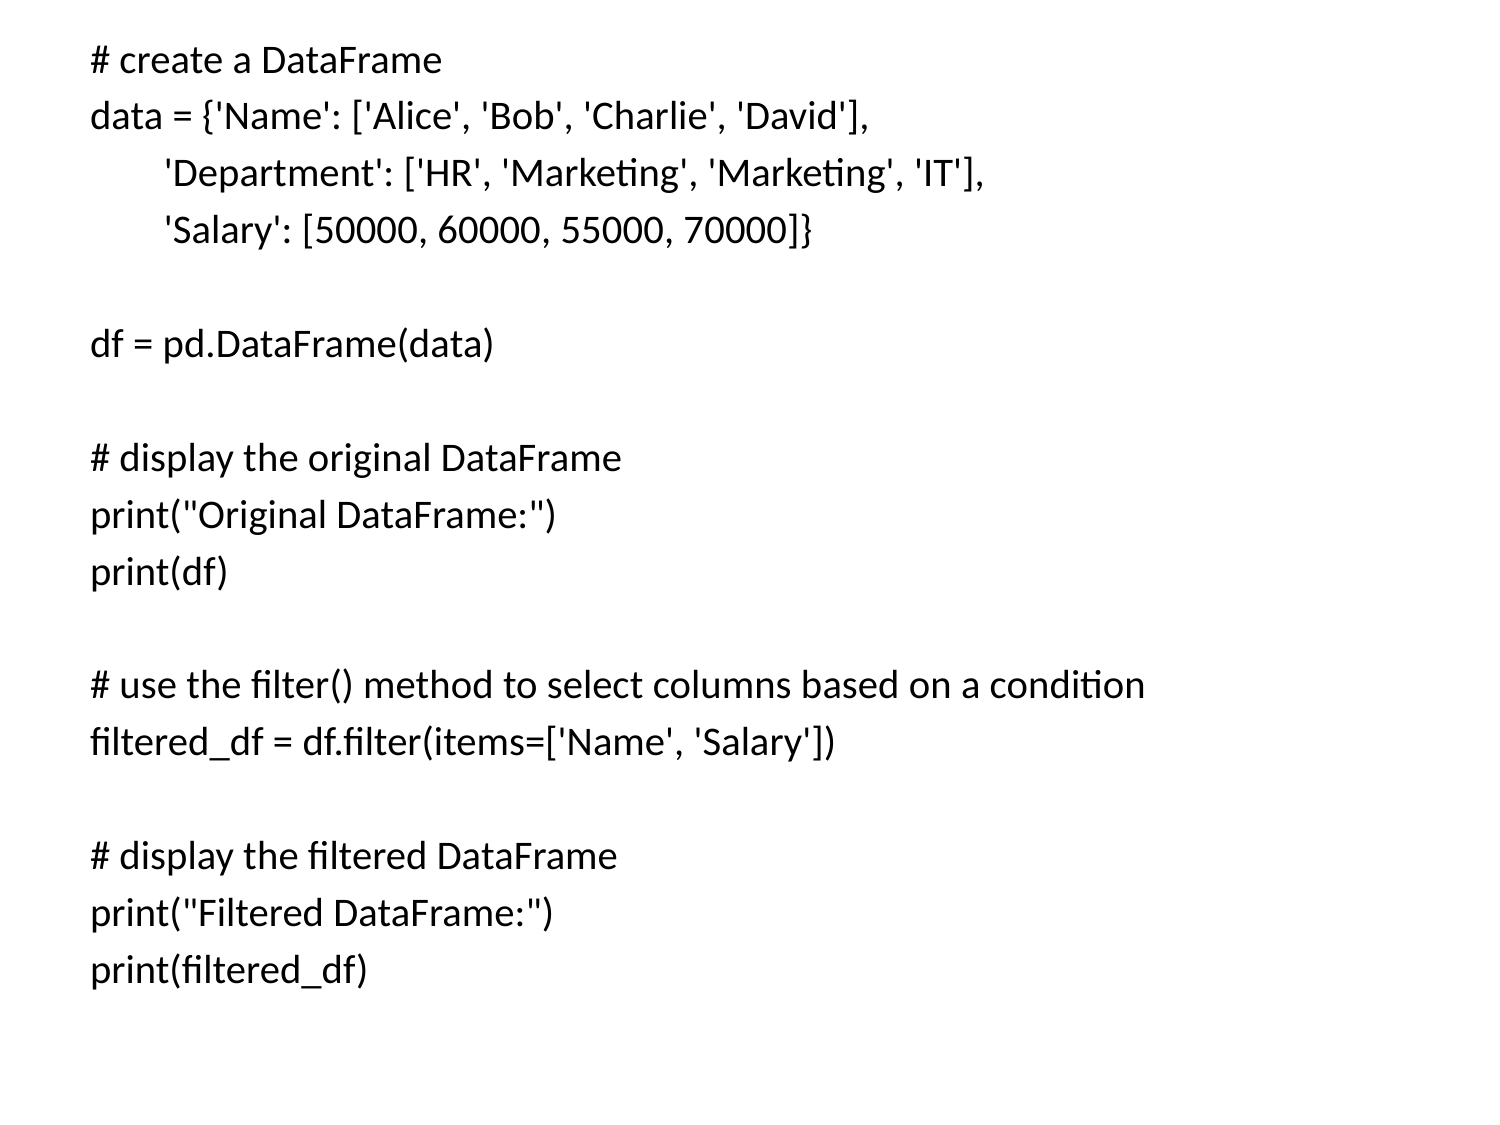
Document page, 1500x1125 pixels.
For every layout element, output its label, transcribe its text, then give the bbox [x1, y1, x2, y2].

list # create a DataFrame data = {'Name': ['Alice', 'Bob', 'Charlie', 'David'], 'Department': ['HR', 'Marketing', 'Marketing', 'IT'], 'Salary': [50000, 60000, 55000, 70000]} df = pd.DataFrame(data) # display the original DataFrame print("Original DataFrame:") print(df) # use the filter() method to select columns based on a condition filtered_df = df.filter(items=['Name', 'Salary']) # display the filtered DataFrame print("Filtered DataFrame:") print(filtered_df) [75, 24, 1425, 1005]
